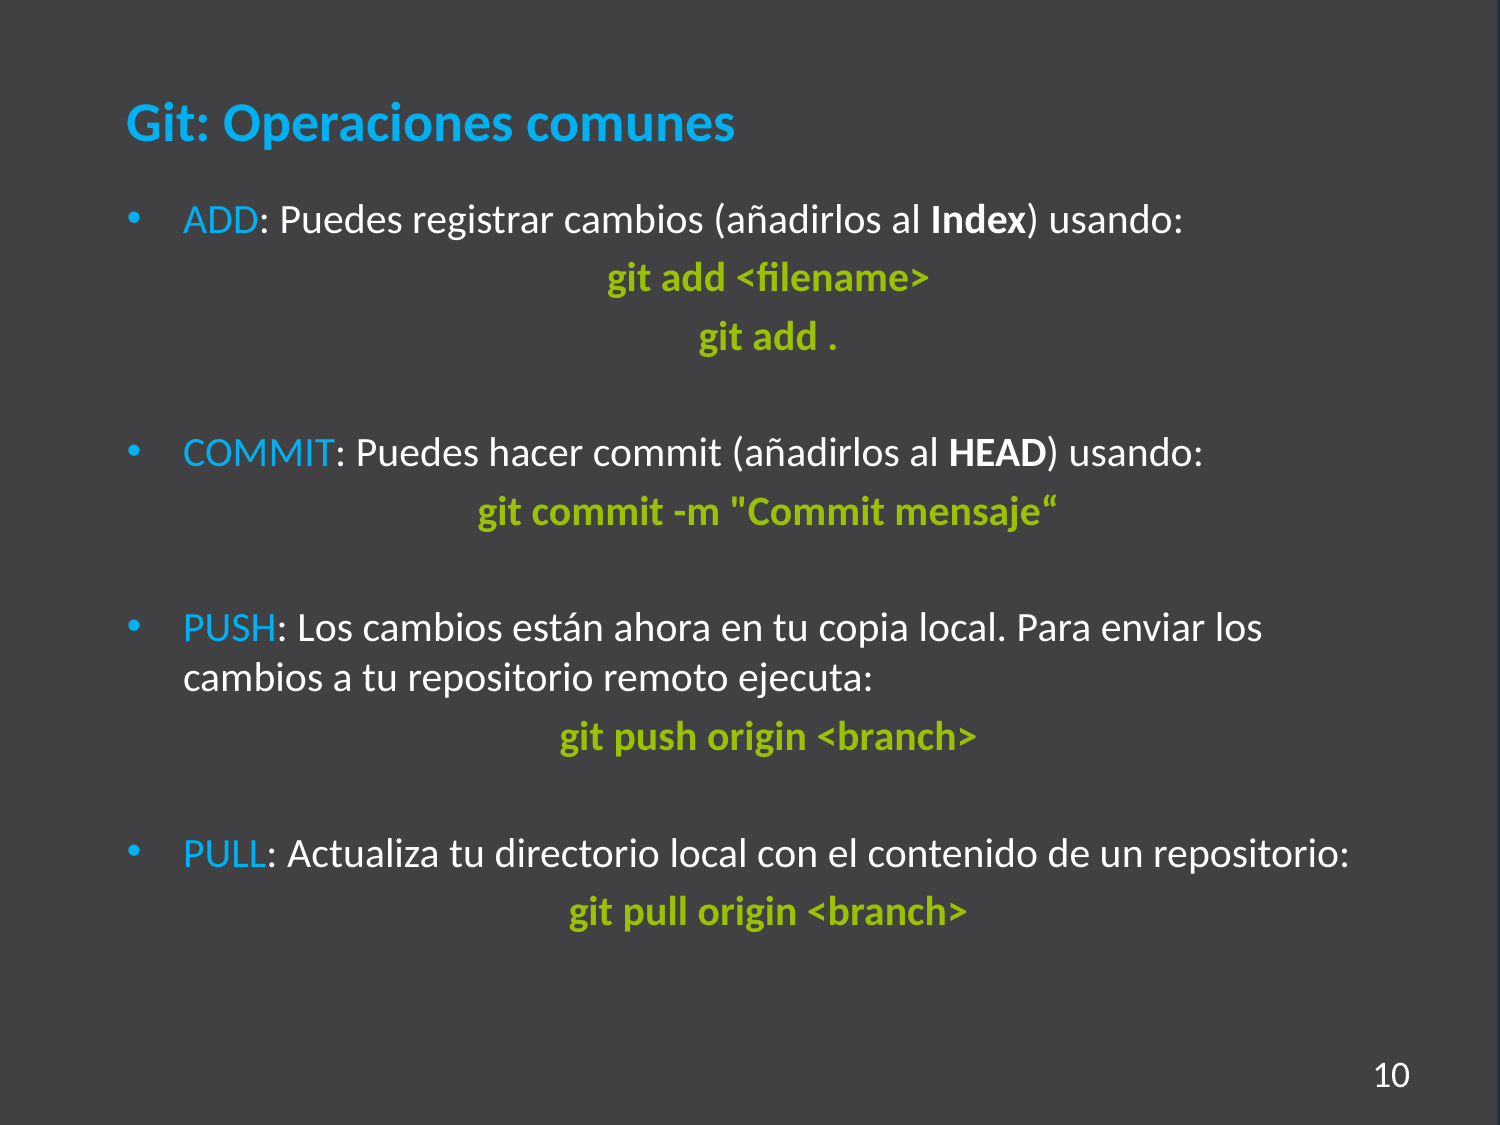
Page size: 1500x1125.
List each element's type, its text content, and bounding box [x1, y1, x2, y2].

list Git: Operaciones comunes [112, 78, 1069, 161]
text_box ADD: Puedes registrar cambios (añadirlos al Index) usando: git add <filename> git add . COMMIT: Puedes hacer commit (añadirlos al HEAD) usando: git commit -m "Commit mensaje“ PUSH: Los cambios están ahora en tu copia local. Para enviar los cambios a tu repositorio remoto ejecuta: git push origin <branch> PULL: Actualiza tu directorio local con el contenido de un repositorio: git pull origin <branch> [112, 184, 1425, 1103]
